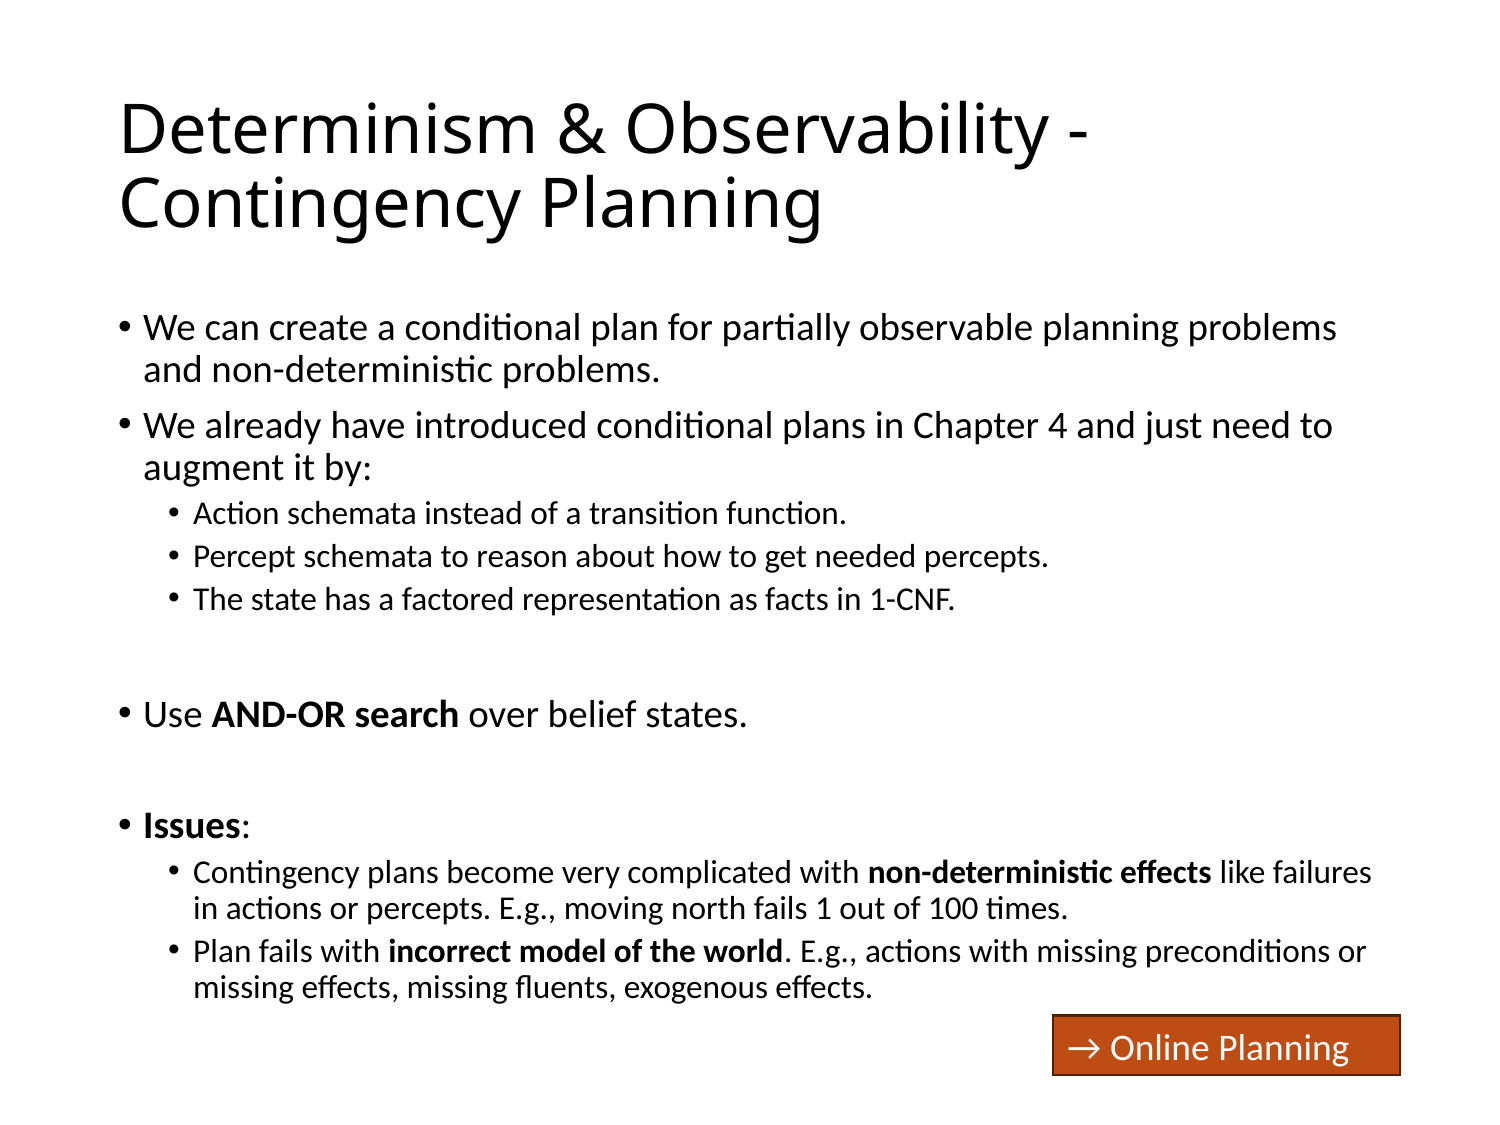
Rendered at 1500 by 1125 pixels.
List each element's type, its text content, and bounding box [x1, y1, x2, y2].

text_box → Online Planning [1052, 1014, 1401, 1076]
list We can create a conditional plan for partially observable planning problems and non-deterministic problems. We already have introduced conditional plans in Chapter 4 and just need to augment it by: Action schemata instead of a transition function. Percept schemata to reason about how to get needed percepts. The state has a factored representation as facts in 1-CNF. Use AND-OR search over belief states. Issues: Contingency plans become very complicated with non-deterministic effects like failures in actions or percepts. E.g., moving north fails 1 out of 100 times. Plan fails with incorrect model of the world. E.g., actions with missing preconditions or missing effects, missing fluents, exogenous effects. [103, 299, 1397, 1014]
title Determinism & Observability - Contingency Planning [103, 59, 1397, 278]
